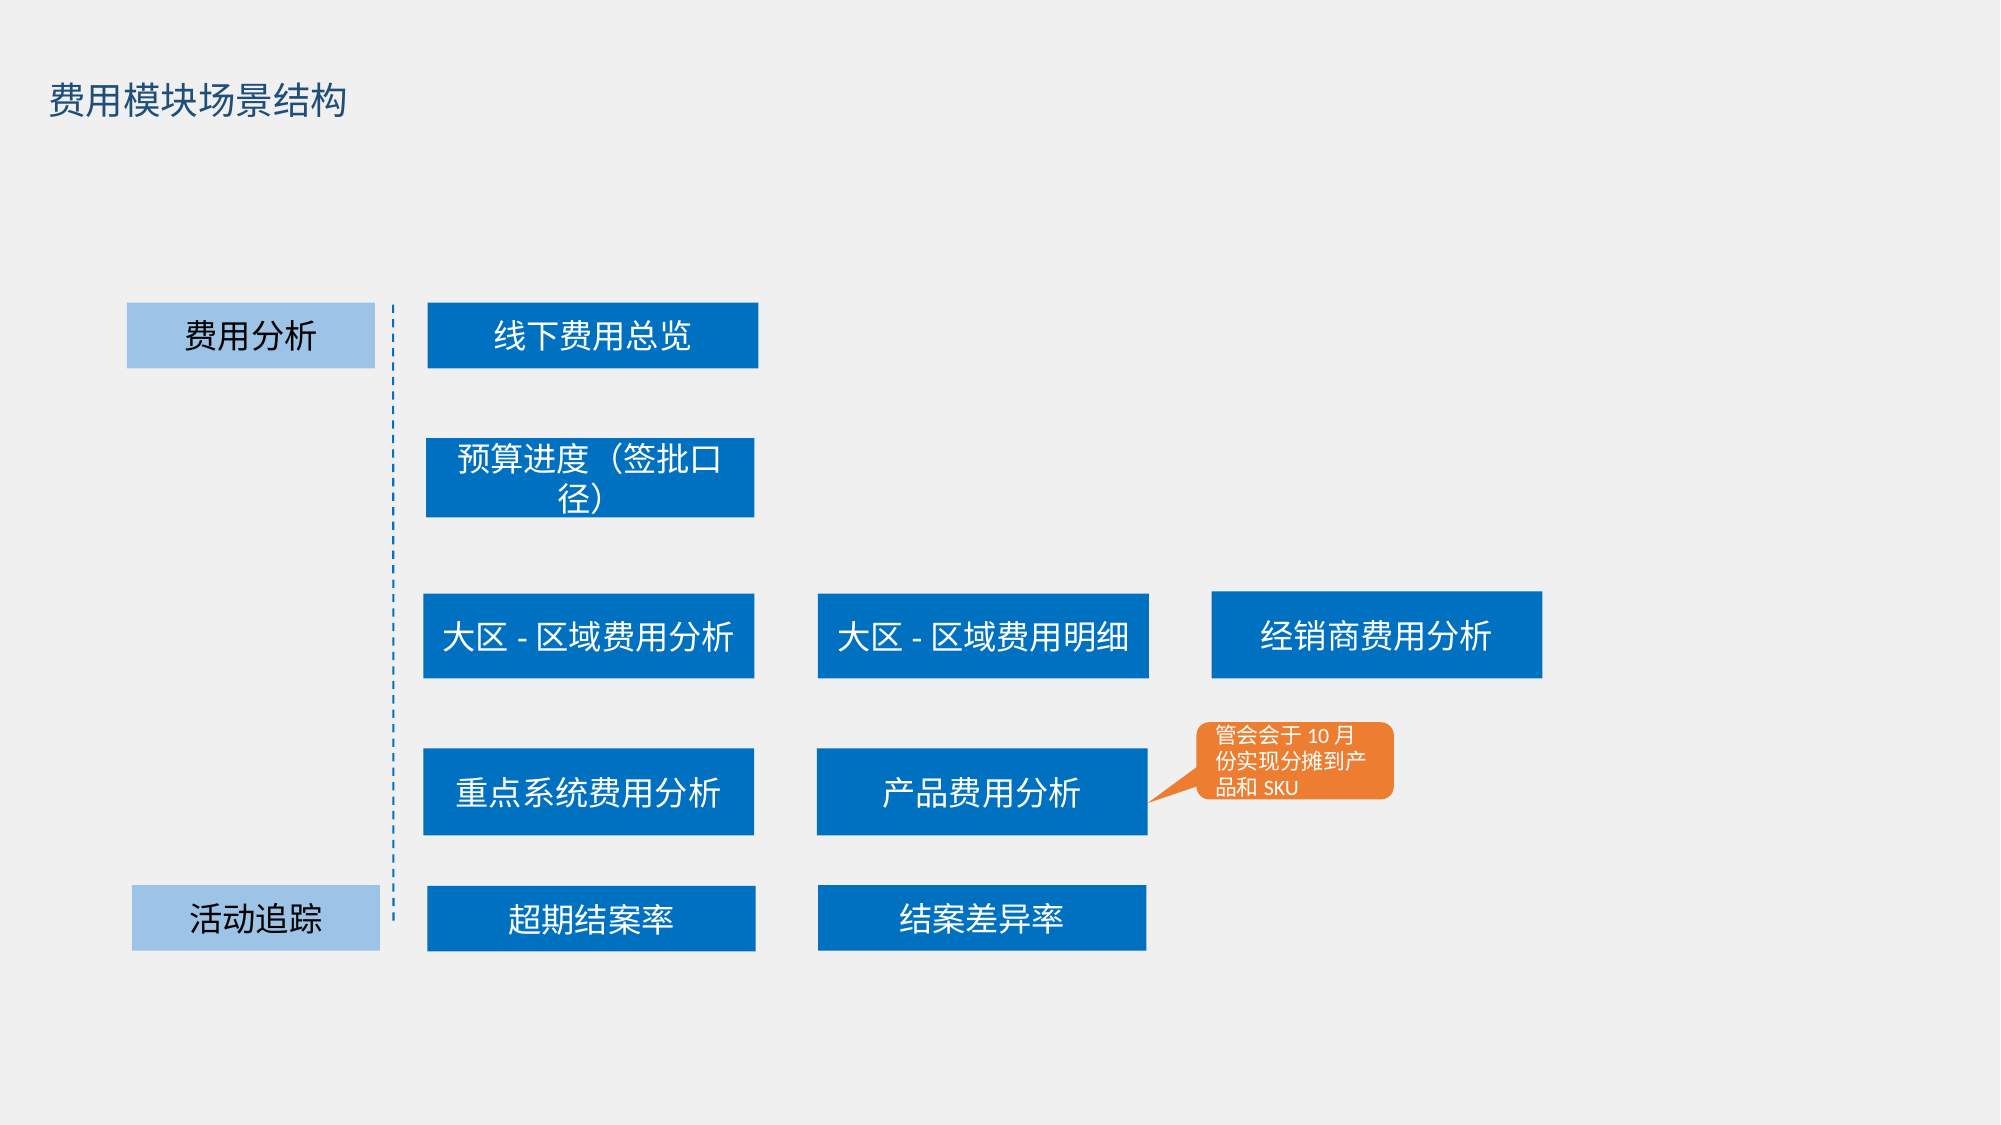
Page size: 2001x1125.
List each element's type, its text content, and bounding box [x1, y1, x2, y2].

text_box 经销商费用分析 [1211, 590, 1543, 679]
text_box 活动追踪 [131, 884, 381, 952]
text_box 结案差异率 [817, 884, 1147, 952]
text_box 预算进度（签批口径） [425, 437, 756, 518]
text_box 线下费用总览 [427, 302, 759, 369]
text_box 费用模块场景结构 [17, 69, 379, 130]
text_box 超期结案率 [426, 885, 757, 952]
text_box 重点系统费用分析 [422, 747, 755, 836]
picture [0, 0, 2000, 1125]
text_box 费用分析 [126, 302, 376, 369]
text_box 大区-区域费用分析 [422, 593, 756, 680]
text_box 管会会于10月份实现分摊到产品和SKU [1147, 721, 1395, 805]
text_box 产品费用分析 [816, 747, 1149, 836]
text_box 大区-区域费用明细 [817, 593, 1150, 680]
